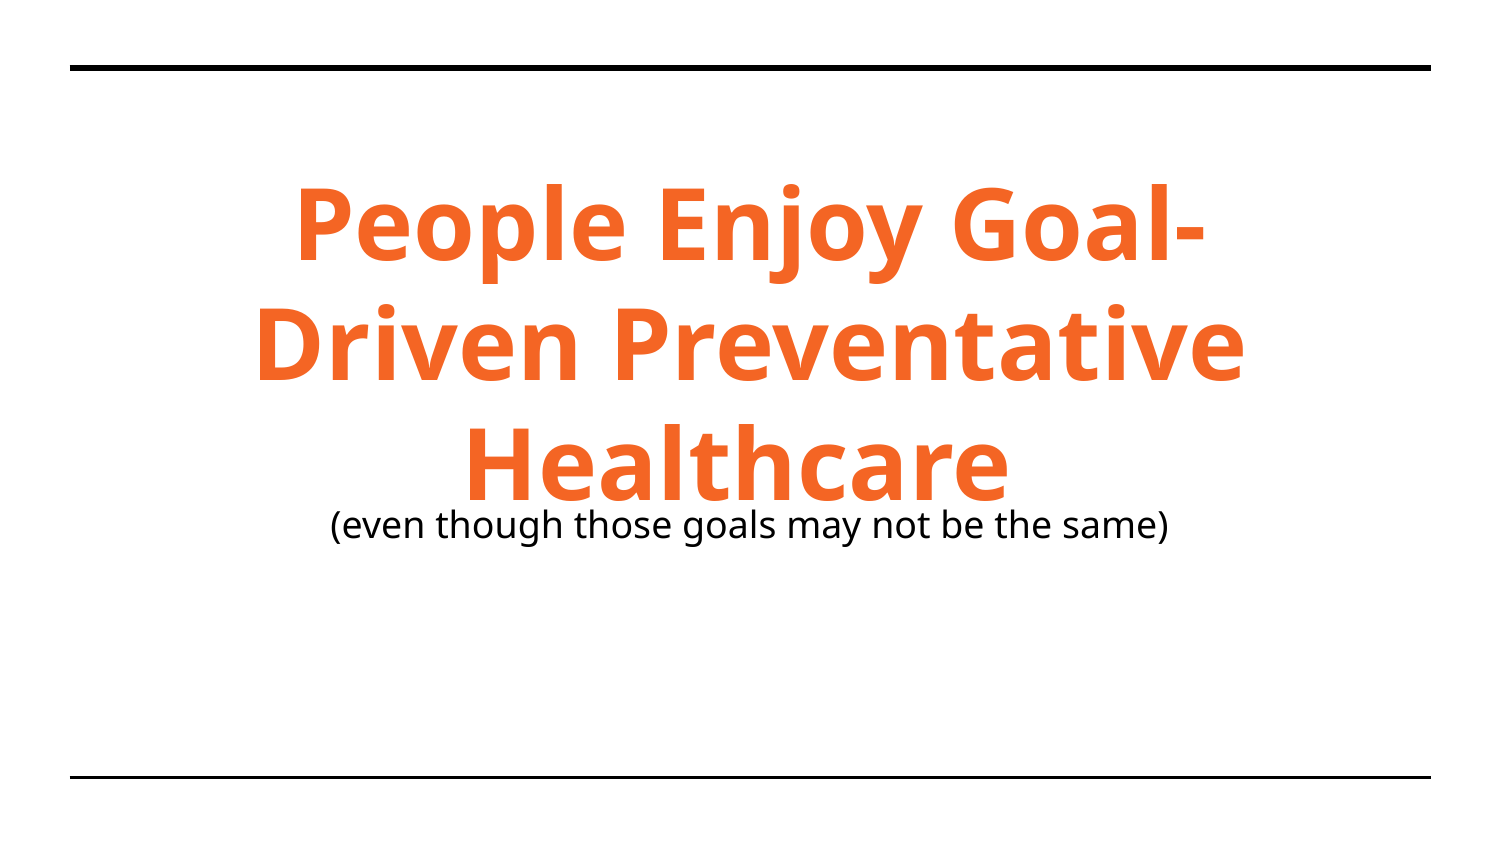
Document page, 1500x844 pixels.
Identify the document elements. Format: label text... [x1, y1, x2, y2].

list (even though those goals may not be the same) [140, 478, 1360, 655]
title People Enjoy Goal-Driven Preventative Healthcare [140, 214, 1360, 467]
